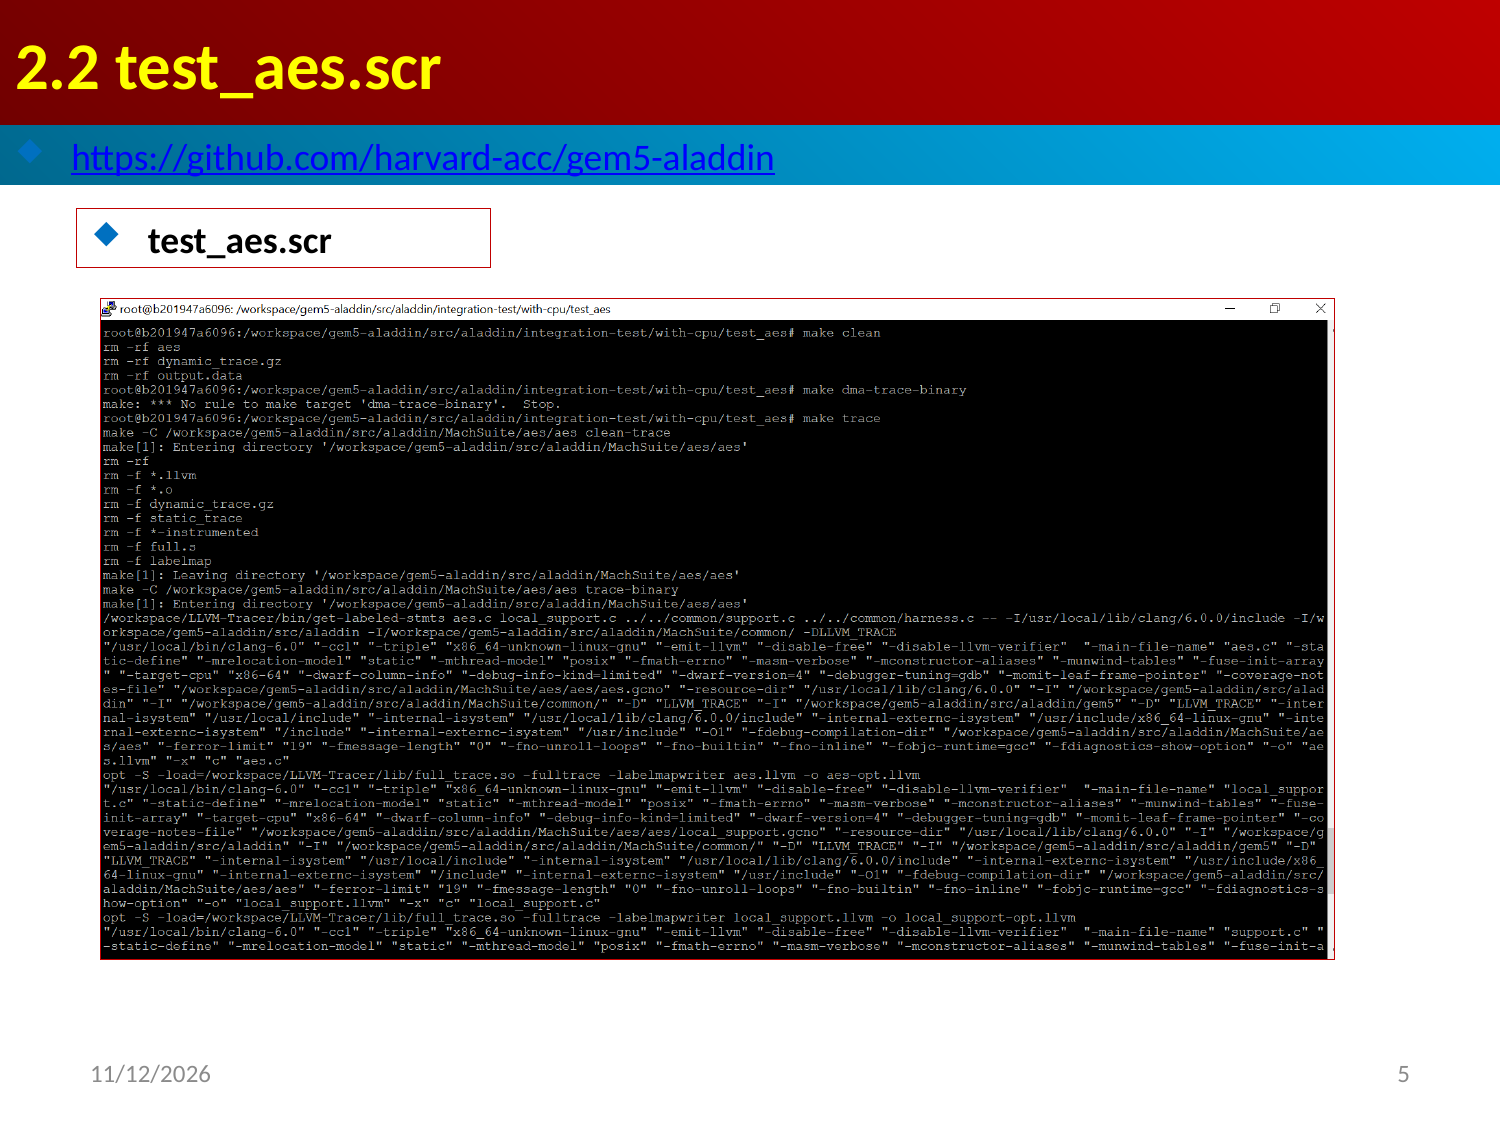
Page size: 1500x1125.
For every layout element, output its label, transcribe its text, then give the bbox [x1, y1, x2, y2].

slide_number 5 [1074, 1042, 1425, 1103]
subtitle test_aes.scr [76, 208, 491, 268]
picture [100, 298, 1335, 961]
text_box https://github.com/harvard-acc/gem5-aladdin [0, 125, 1500, 185]
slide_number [75, 1042, 425, 1103]
title 2.2 test_aes.scr [0, 0, 1500, 125]
